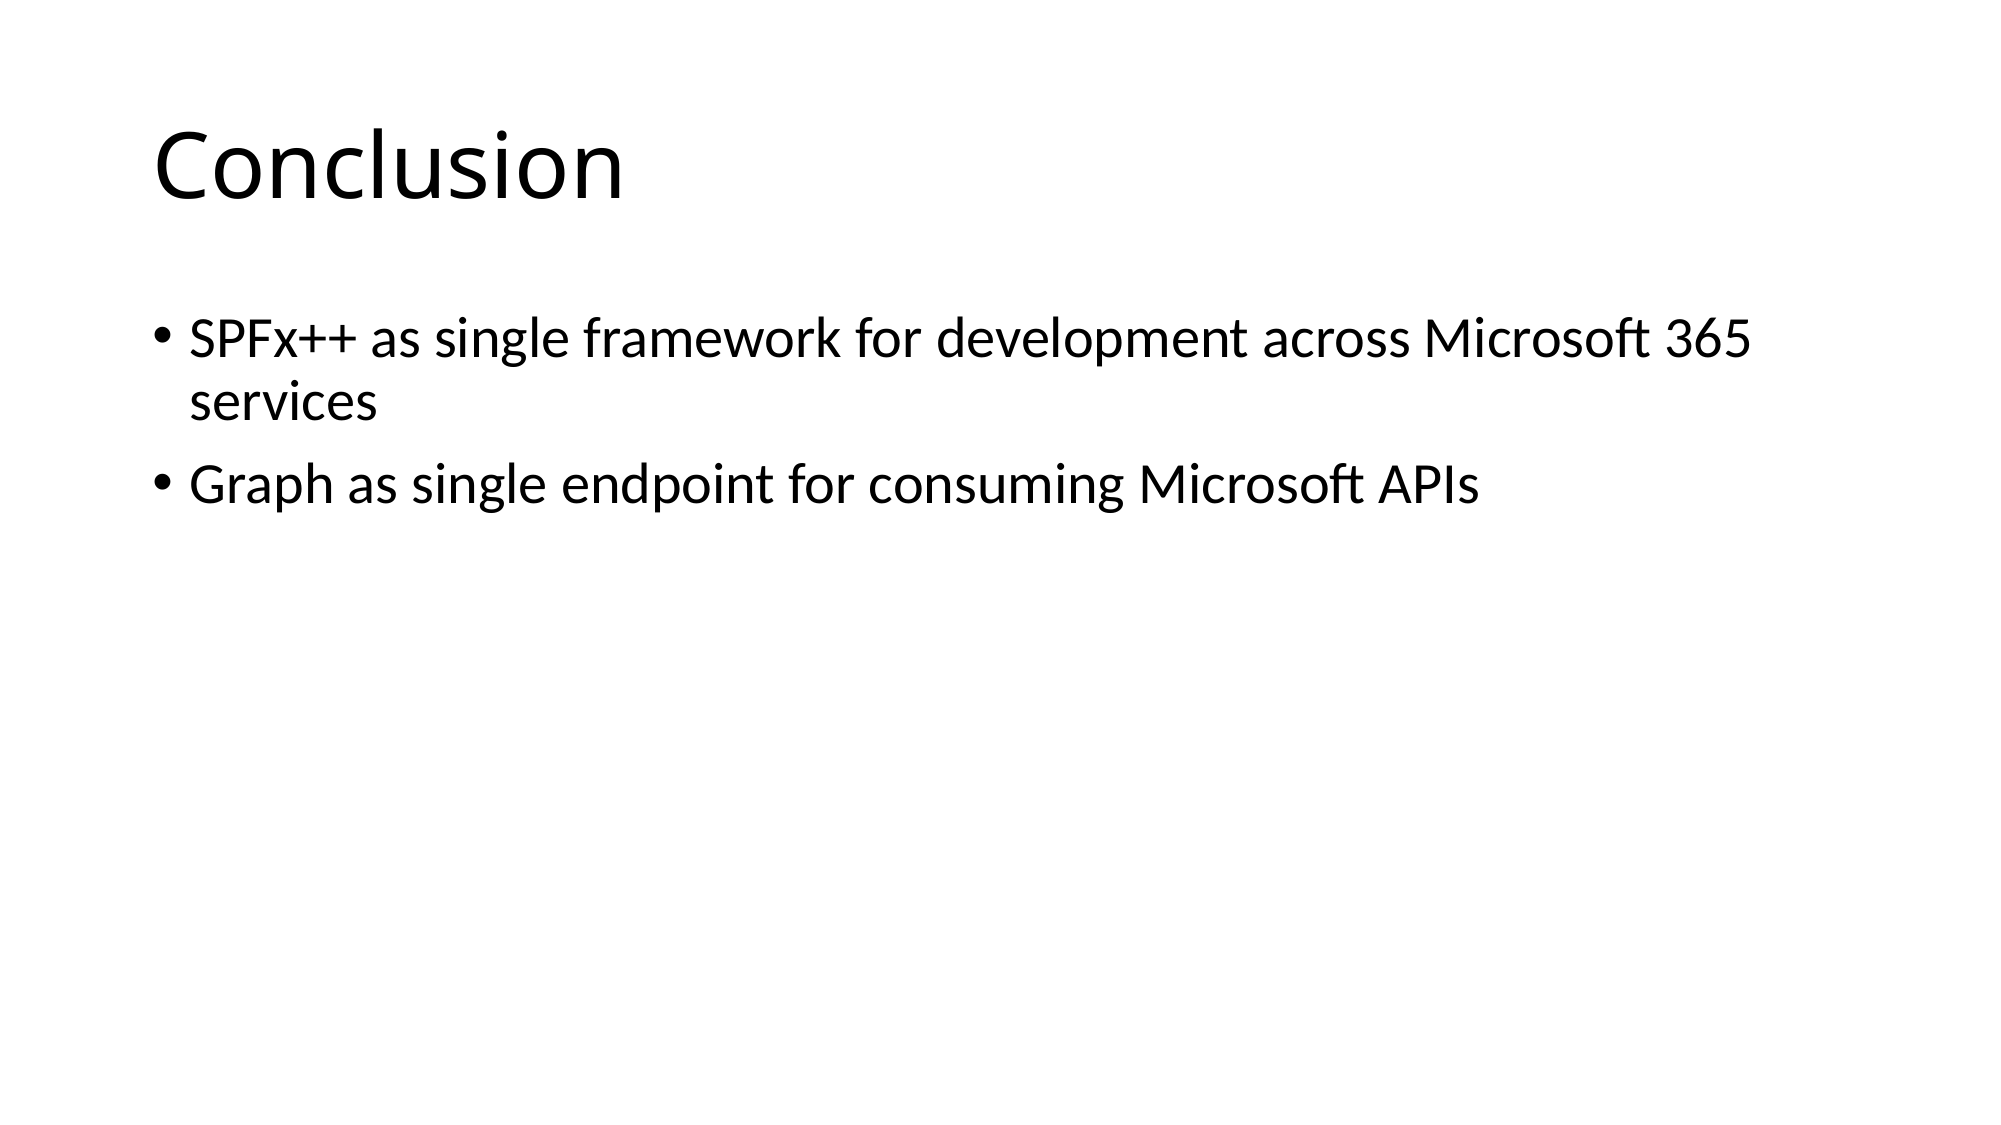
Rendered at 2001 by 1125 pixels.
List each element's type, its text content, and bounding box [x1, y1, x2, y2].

title Conclusion [137, 59, 1863, 278]
list SPFx++ as single framework for development across Microsoft 365 services Graph as single endpoint for consuming Microsoft APIs [137, 299, 1863, 1014]
